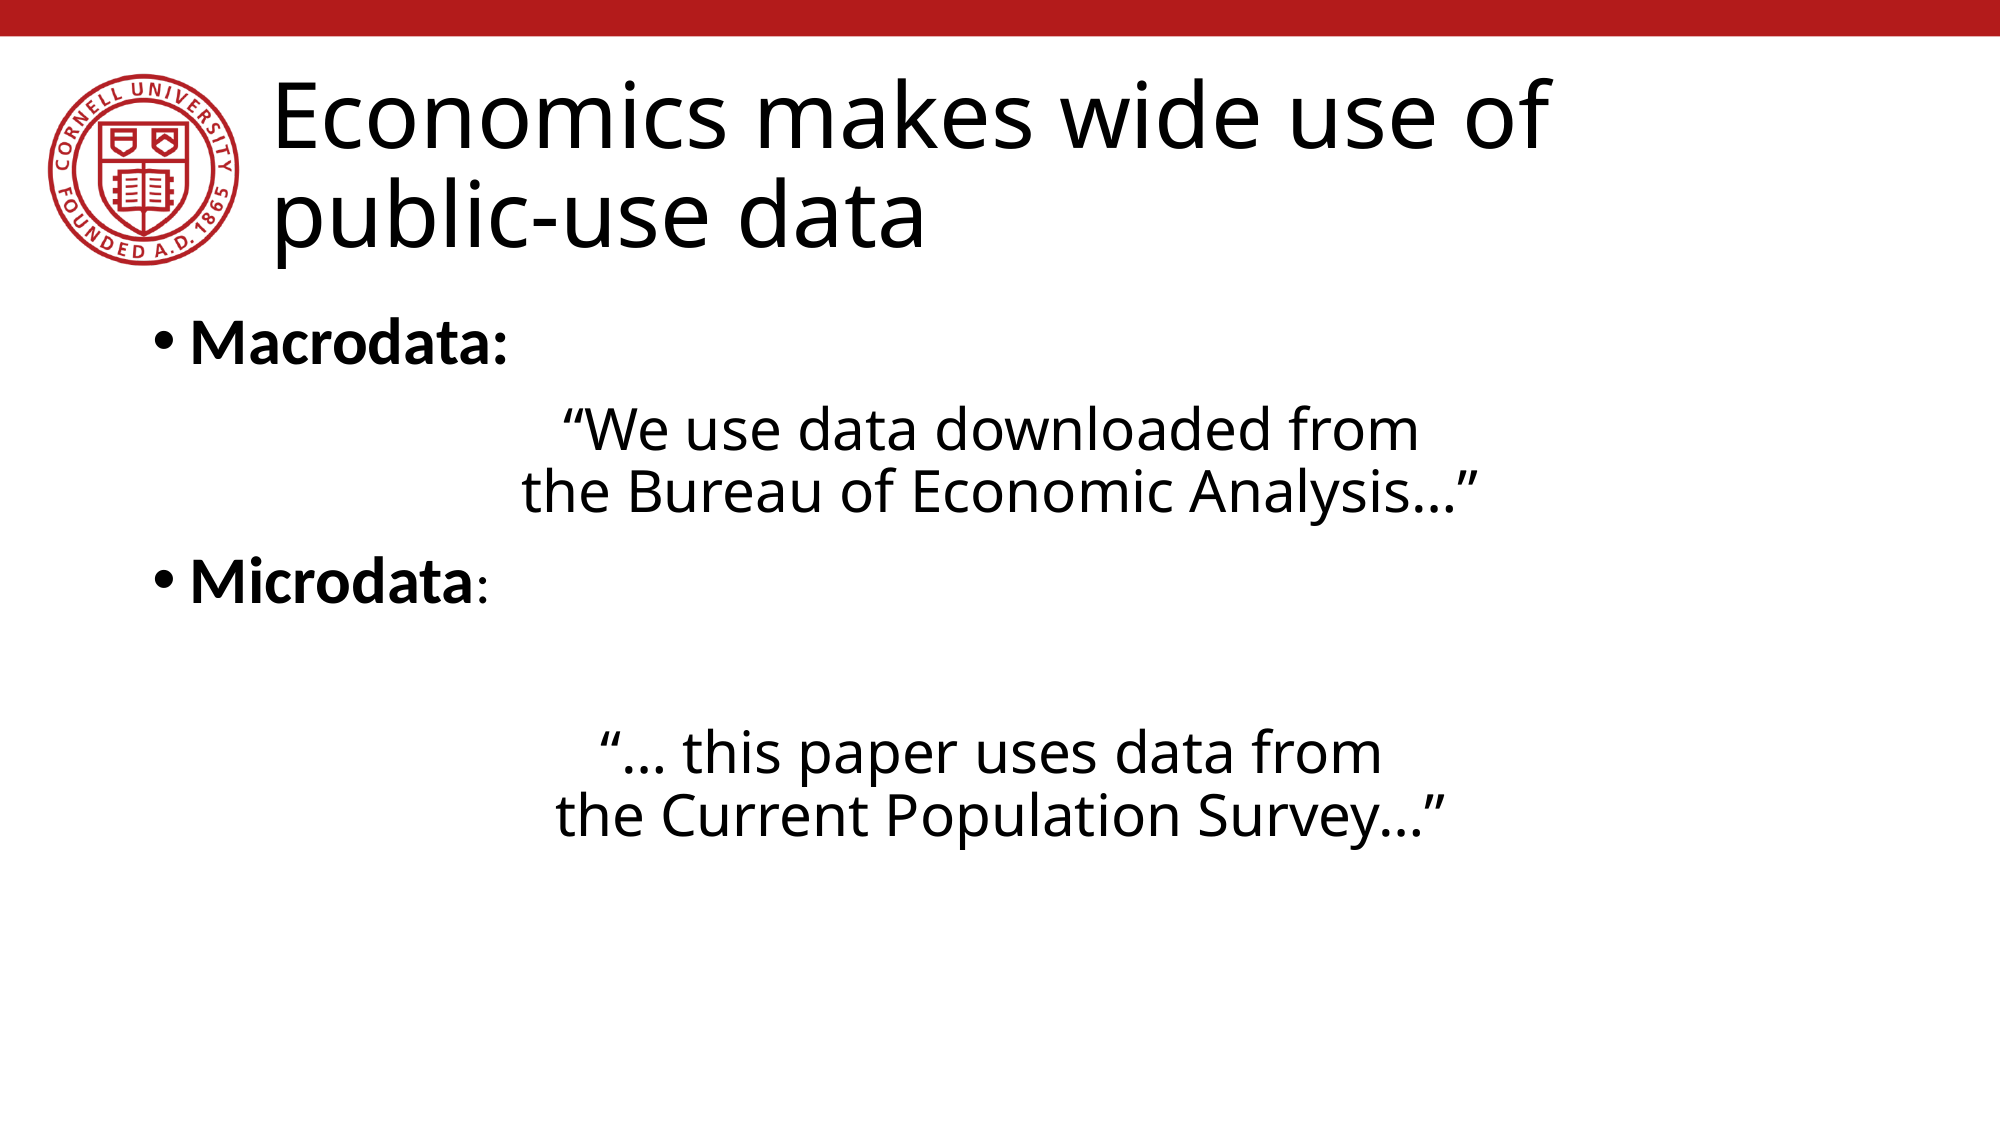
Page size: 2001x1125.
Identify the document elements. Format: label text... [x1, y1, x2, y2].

title Economics makes wide use of public-use data [255, 59, 1860, 278]
list Macrodata: “We use data downloaded from the Bureau of Economic Analysis…” Microdata: “… this paper uses data from the Current Population Survey…” [137, 299, 1863, 1014]
picture [39, 65, 255, 274]
